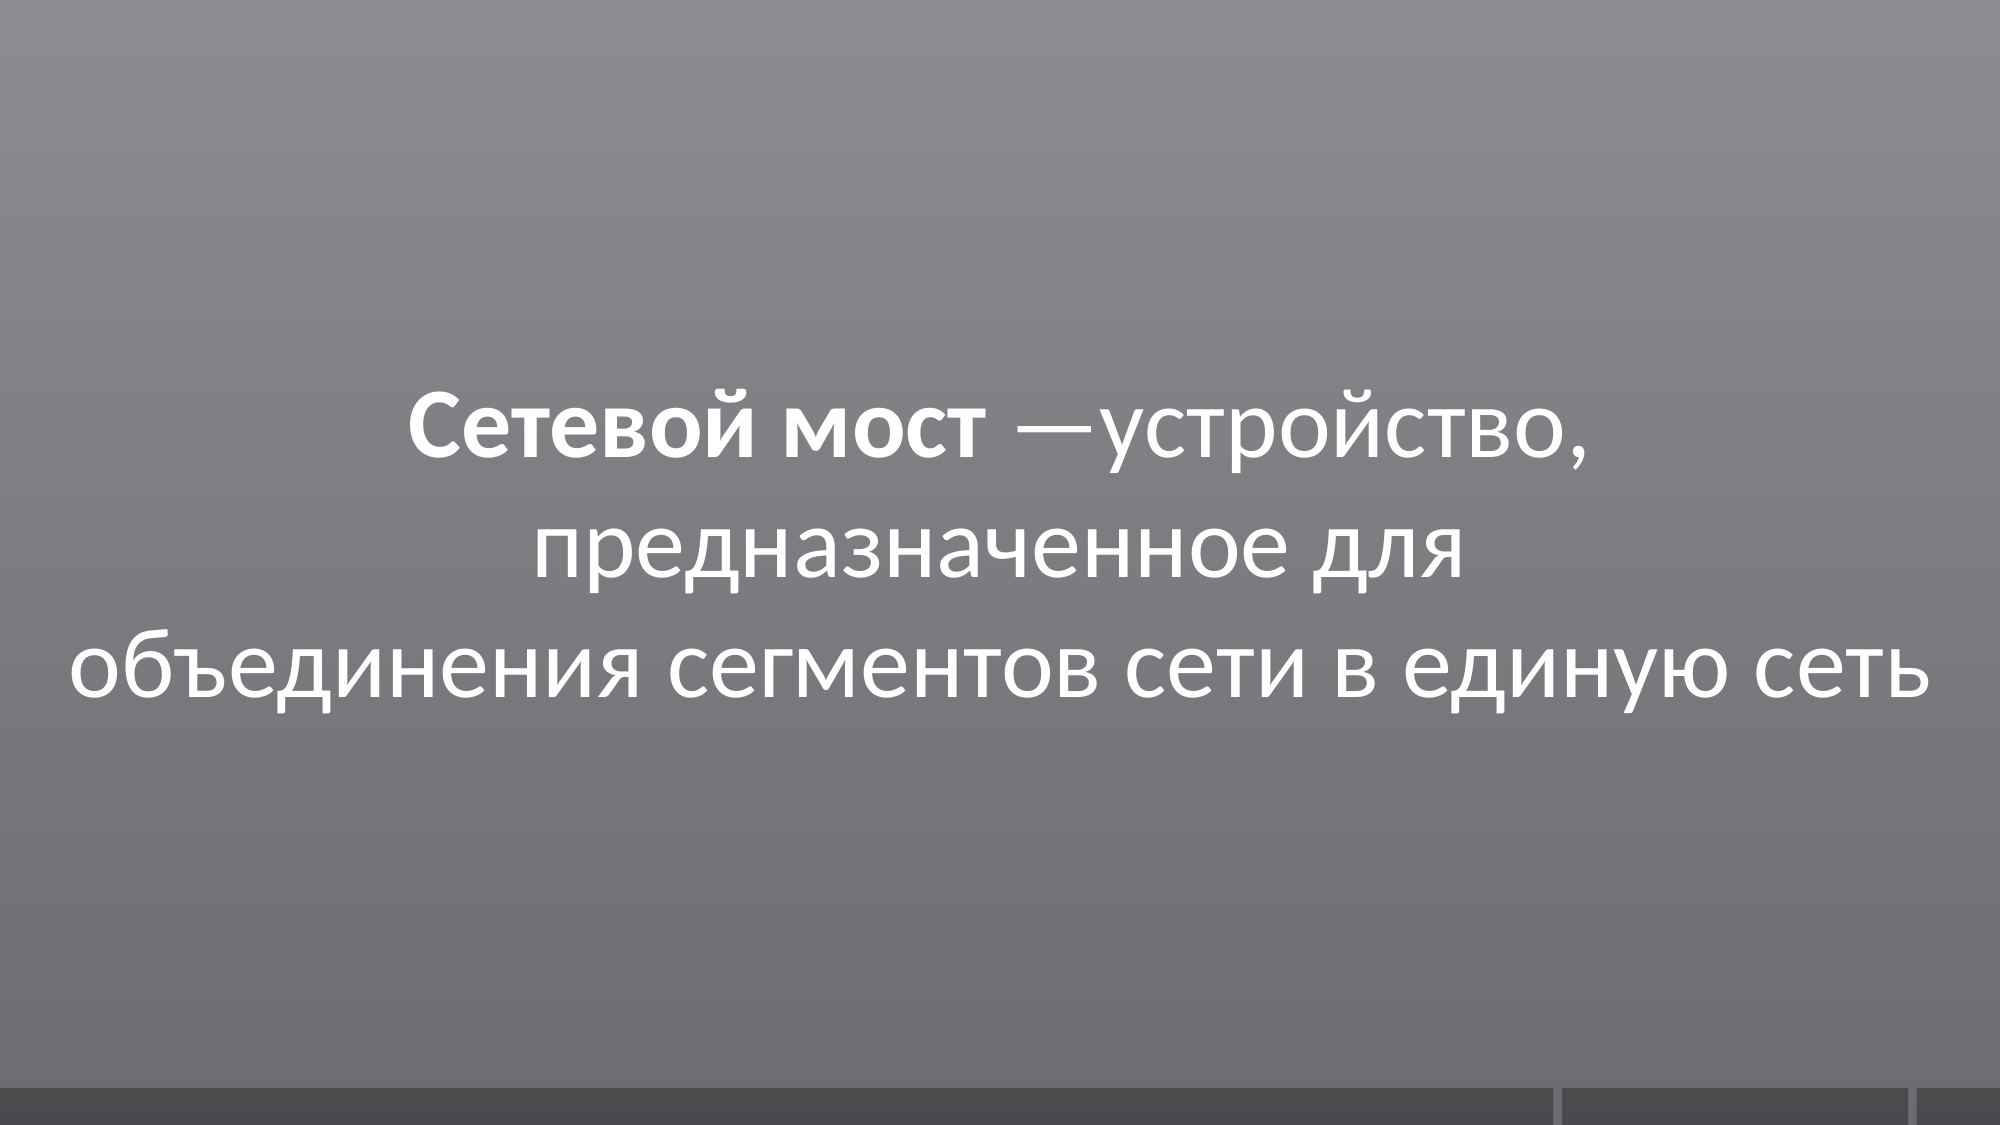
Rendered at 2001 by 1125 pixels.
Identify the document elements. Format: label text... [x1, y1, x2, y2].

text_box Сетевой мост —устройство, предназначенное для объединения сегментов сети в единую сеть [50, 350, 1950, 725]
